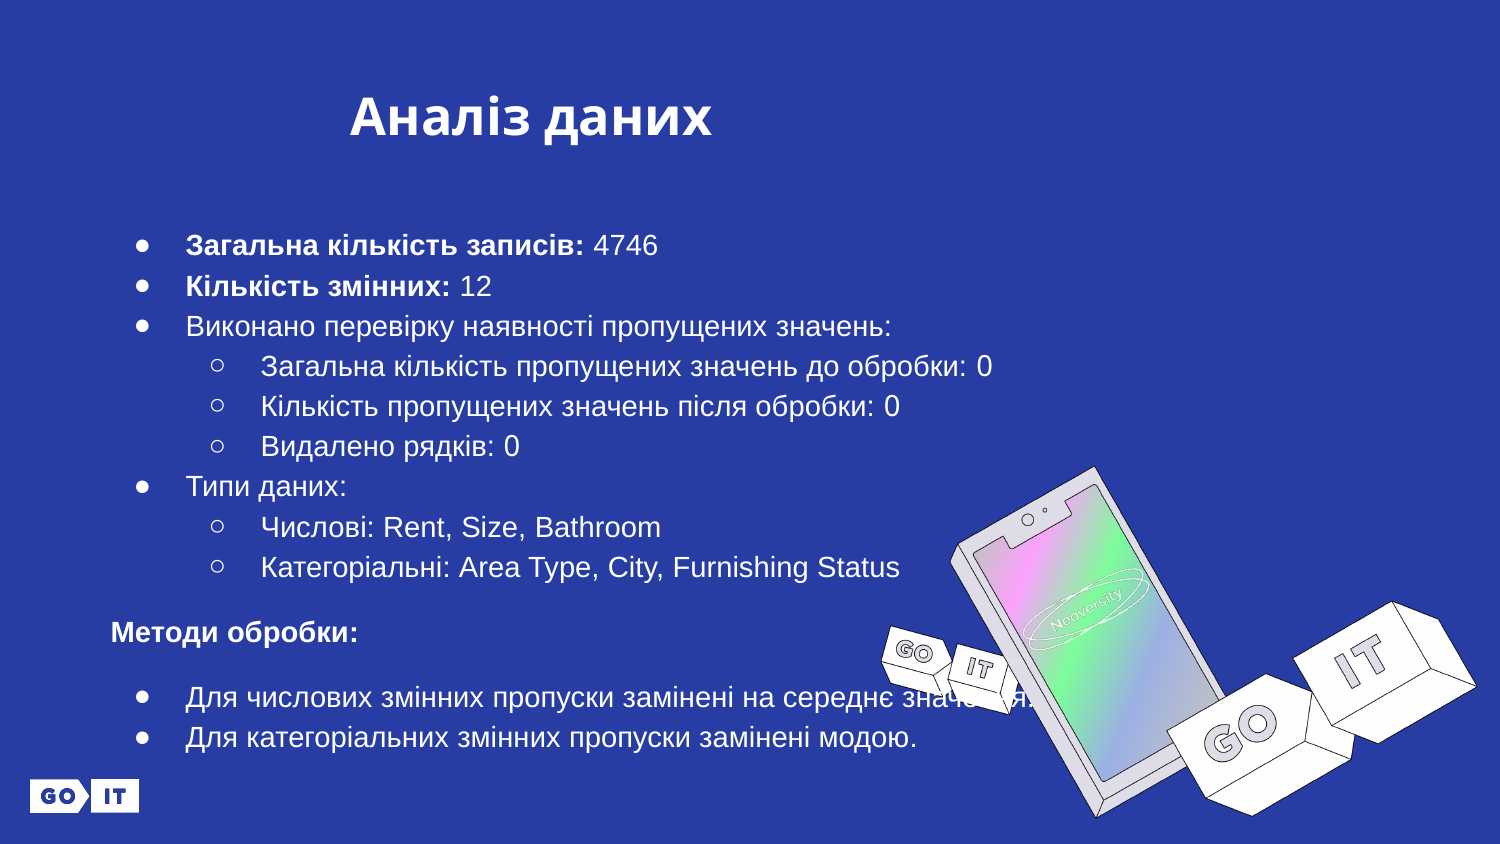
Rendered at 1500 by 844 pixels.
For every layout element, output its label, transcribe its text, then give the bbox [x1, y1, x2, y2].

text_box Загальна кількість записів: 4746 Кількість змінних: 12 Виконано перевірку наявності пропущених значень: Загальна кількість пропущених значень до обробки: 0 Кількість пропущених значень після обробки: 0 Видалено рядків: 0 Типи даних: Числові: Rent, Size, Bathroom Категоріальні: Area Type, City, Furnishing Status Методи обробки: Для числових змінних пропуски замінені на середнє значення. Для категоріальних змінних пропуски замінені модою. [95, 146, 1423, 844]
picture [29, 778, 140, 813]
picture [876, 465, 1479, 833]
subtitle Аналіз даних [59, 64, 1004, 195]
